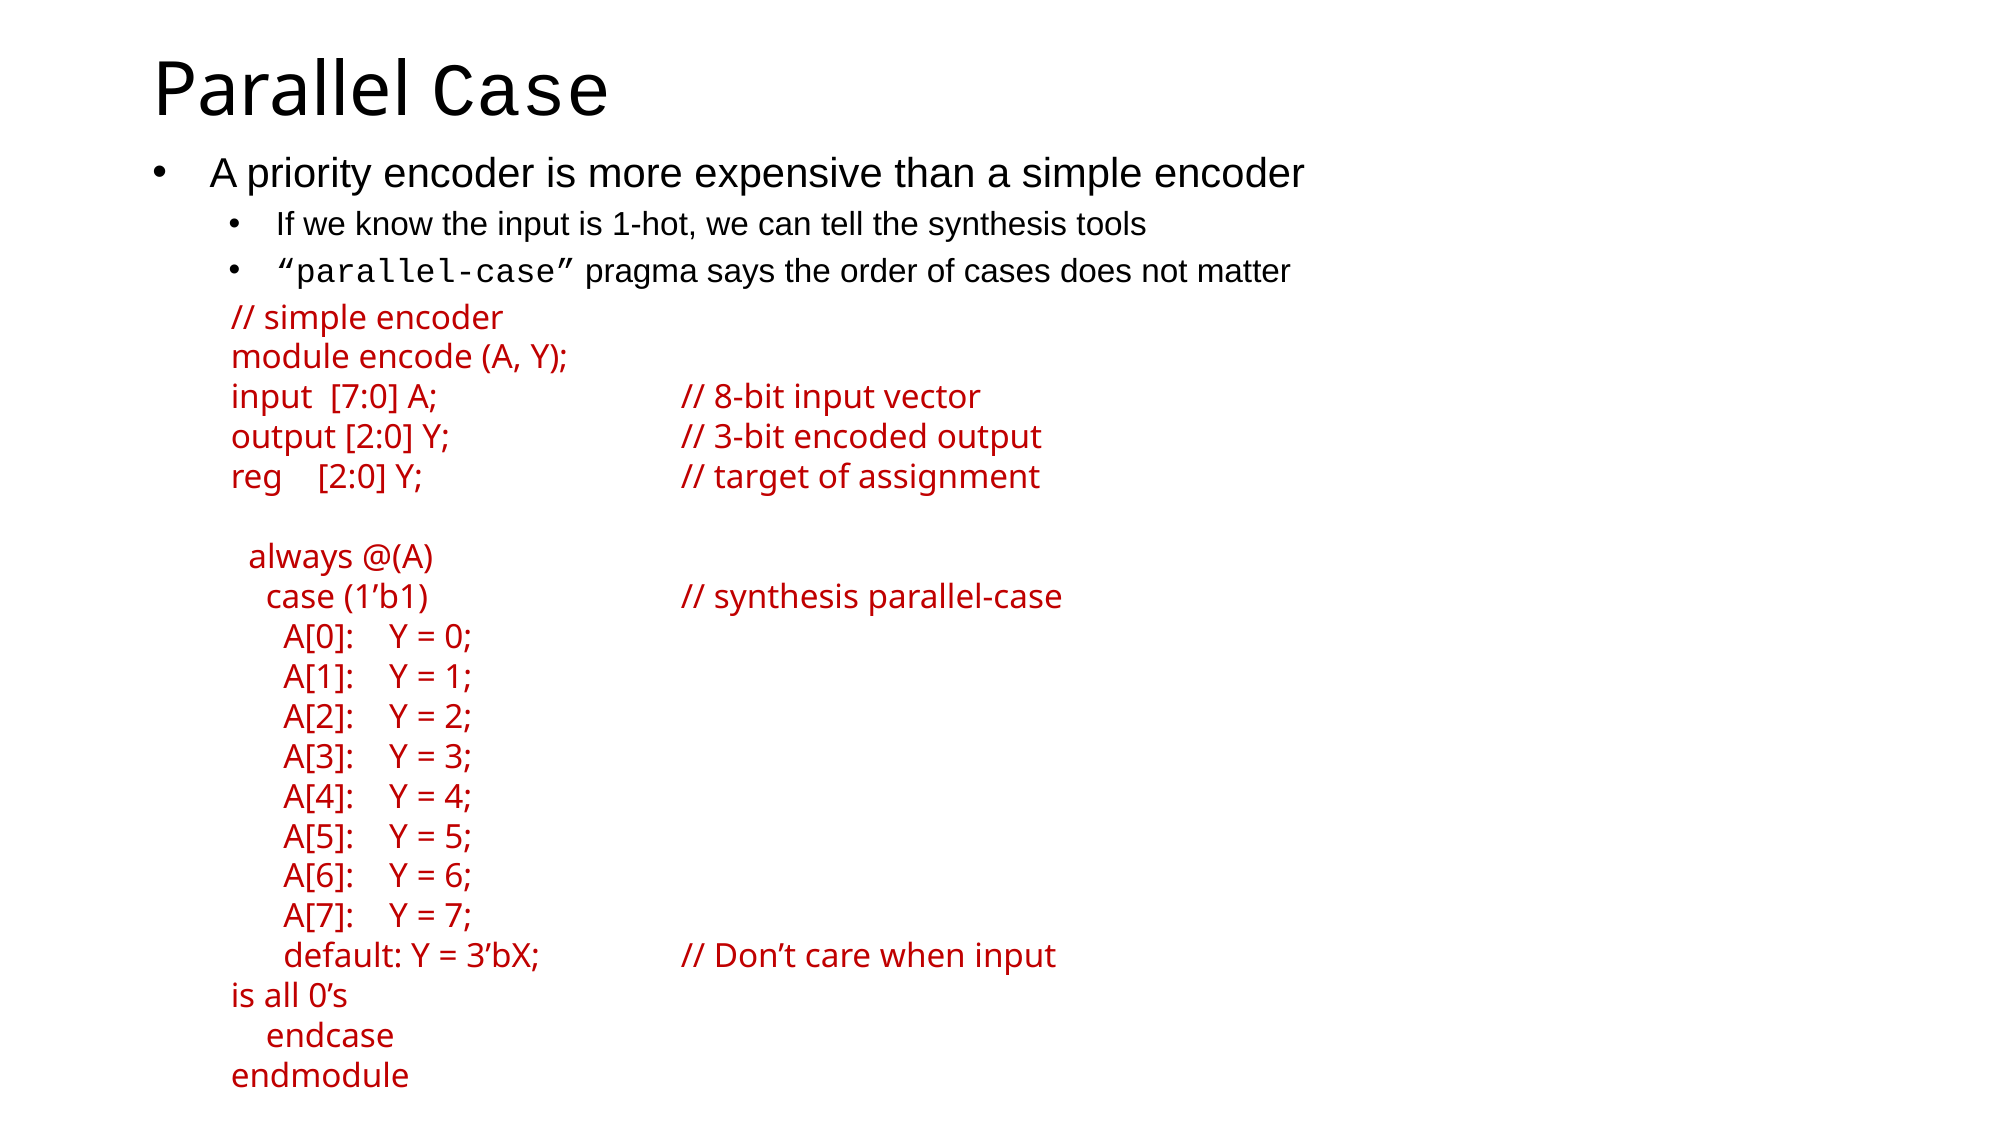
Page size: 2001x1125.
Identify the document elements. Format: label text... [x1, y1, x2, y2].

text_box // simple encoder module encode (A, Y); input [7:0] A; // 8-bit input vector output [2:0] Y; // 3-bit encoded output reg [2:0] Y; // target of assignment always @(A) case (1’b1) // synthesis parallel-case A[0]: Y = 0; A[1]: Y = 1; A[2]: Y = 2; A[3]: Y = 3; A[4]: Y = 4; A[5]: Y = 5; A[6]: Y = 6; A[7]: Y = 7; default: Y = 3’bX; // Don’t care when input is all 0’s endcase endmodule [216, 288, 1096, 1102]
list A priority encoder is more expensive than a simple encoder If we know the input is 1-hot, we can tell the synthesis tools “parallel-case” pragma says the order of cases does not matter [137, 144, 1863, 311]
title Parallel Case [137, 38, 1863, 144]
